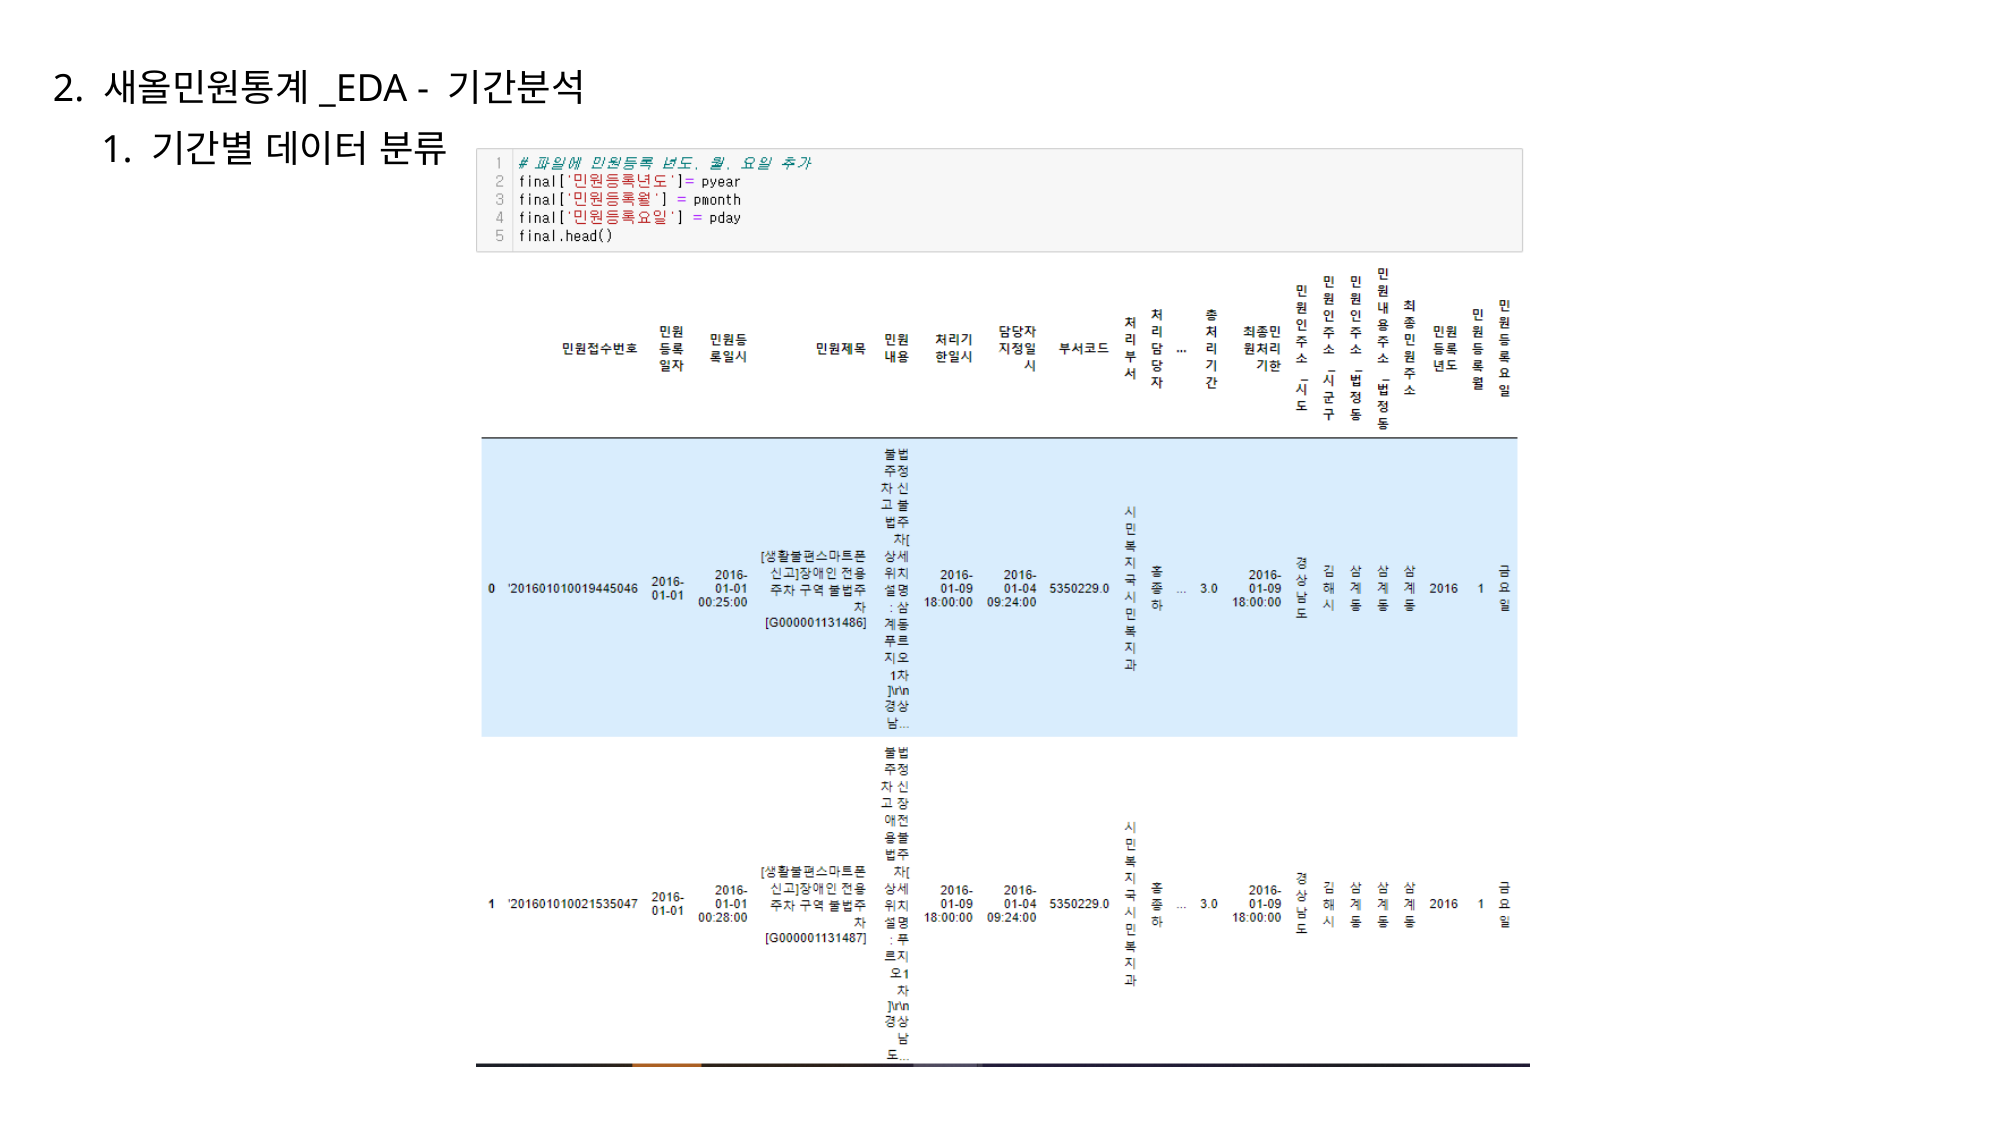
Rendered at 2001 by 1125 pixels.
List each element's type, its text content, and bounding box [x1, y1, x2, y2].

picture [476, 147, 1530, 1067]
text_box 2. 새올민원통계_EDA - 기간분석 [38, 57, 601, 117]
text_box 1. 기간별 데이터 분류 [86, 117, 464, 178]
